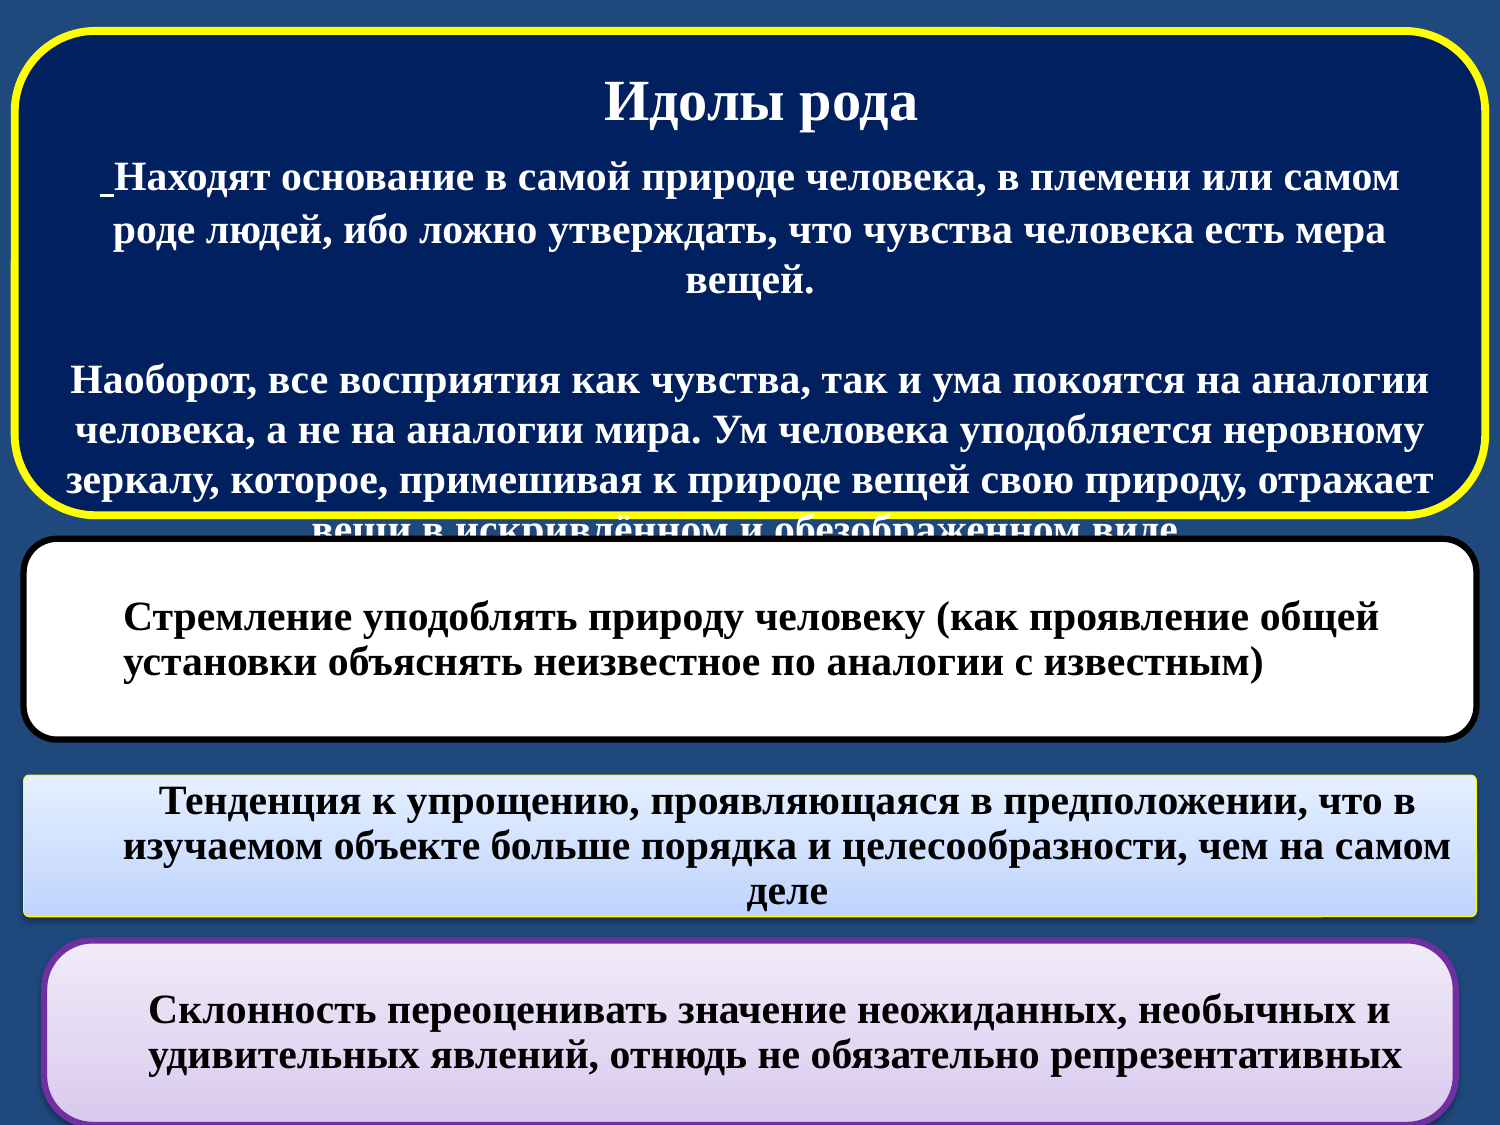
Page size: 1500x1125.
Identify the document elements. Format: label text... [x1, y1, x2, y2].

text_box Идолы рода Находят основание в самой природе человека, в племени или самом роде людей, ибо ложно утверждать, что чувства человека есть мера вещей. Наоборот, все восприятия как чувства, так и ума покоятся на аналогии человека, а не на аналогии мира. Ум человека уподобляется неровному зеркалу, которое, примешивая к природе вещей свою природу, отражает вещи в искривлённом и обезображенном виде. [10, 26, 1490, 520]
text_box Стремление уподоблять природу человеку (как проявление общей установки объяснять неизвестное по аналогии с известным) [19, 534, 1481, 744]
text_box Склонность переоценивать значение неожиданных, необычных и удивительных явлений, отнюдь не обязательно репрезентативных [43, 939, 1457, 1125]
text_box Тенденция к упрощению, проявляющаяся в предположении, что в изучаемом объекте больше порядка и целесообразности, чем на самом деле [23, 774, 1478, 918]
